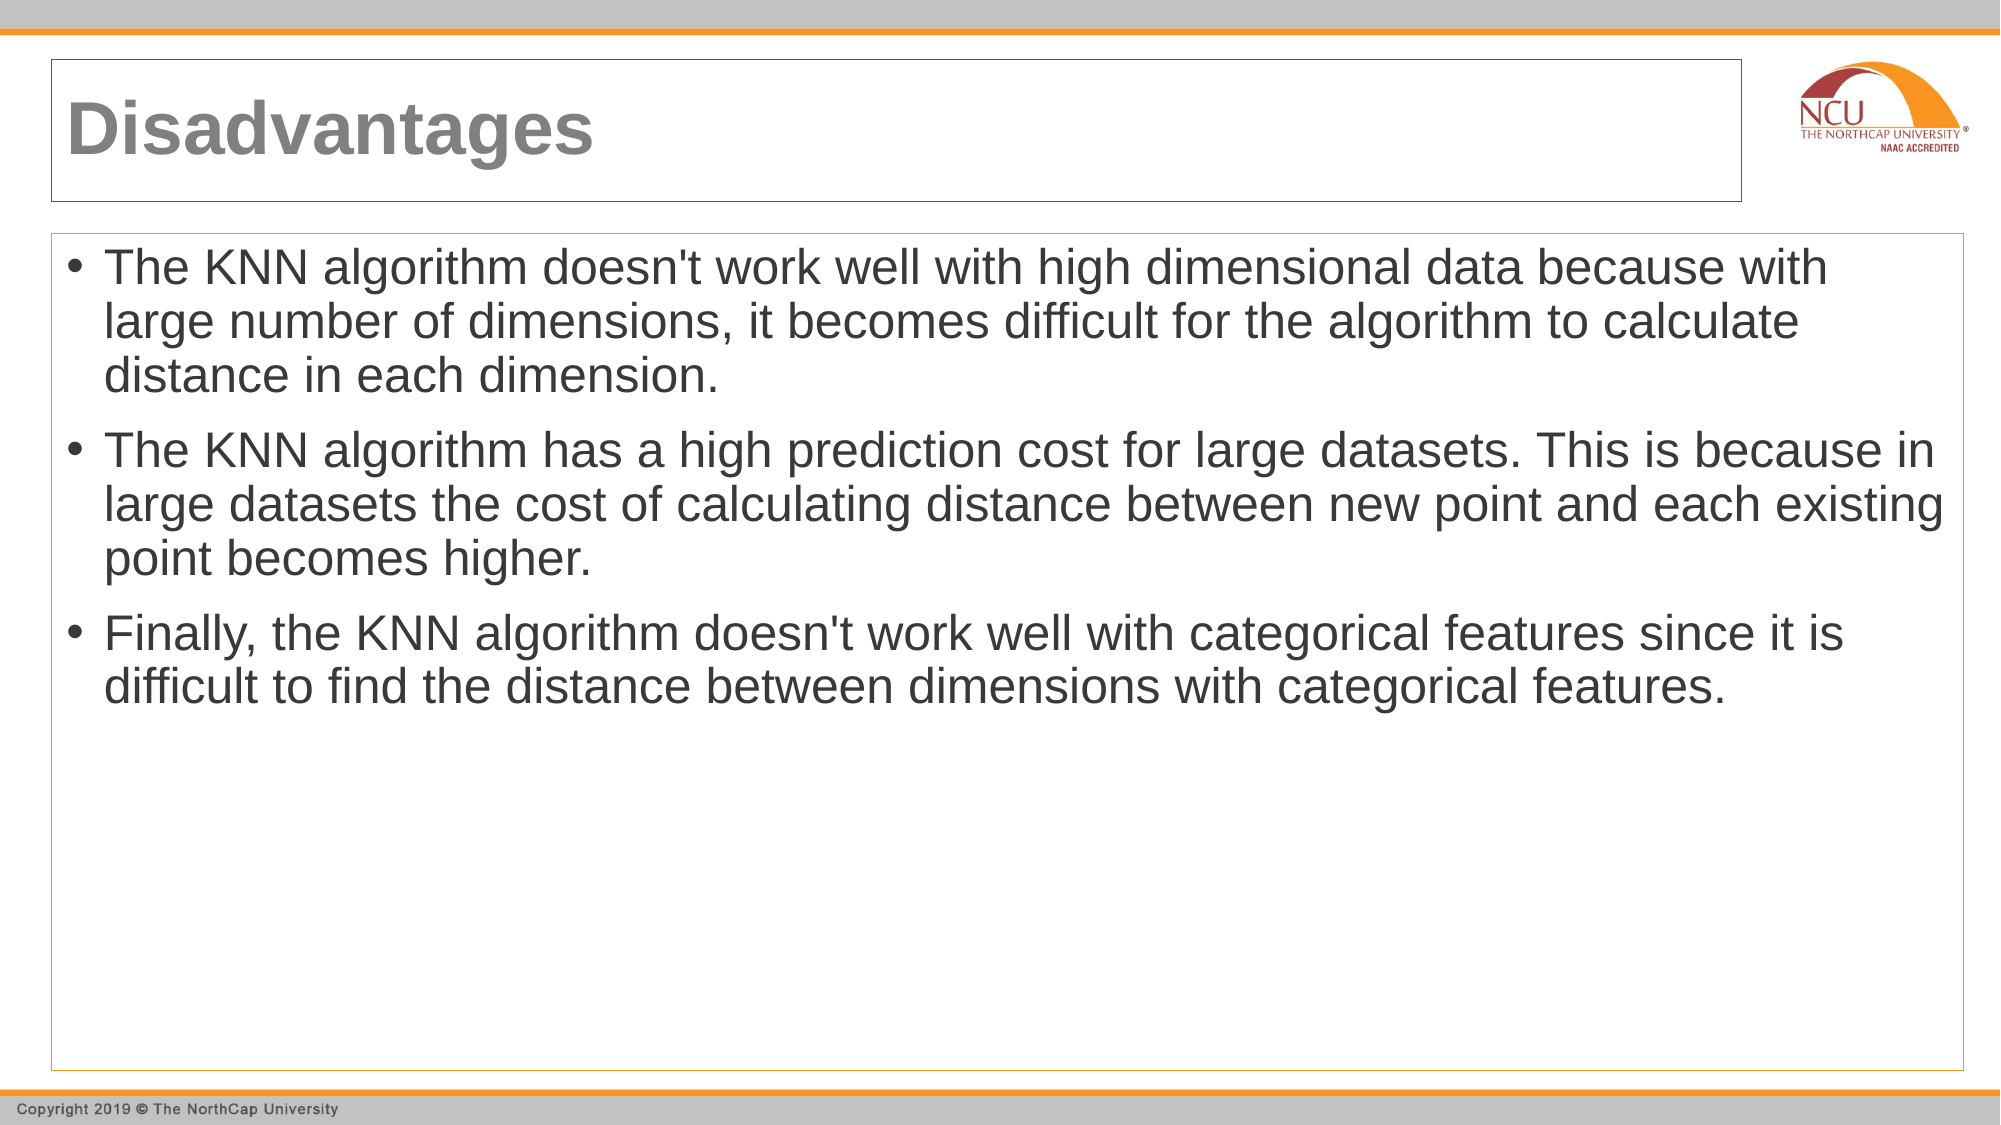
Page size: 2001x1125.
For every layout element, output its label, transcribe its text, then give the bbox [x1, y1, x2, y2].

picture [0, 0, 2000, 1125]
list The KNN algorithm doesn't work well with high dimensional data because with large number of dimensions, it becomes difficult for the algorithm to calculate distance in each dimension. The KNN algorithm has a high prediction cost for large datasets. This is because in large datasets the cost of calculating distance between new point and each existing point becomes higher. Finally, the KNN algorithm doesn't work well with categorical features since it is difficult to find the distance between dimensions with categorical features. [51, 233, 1964, 1071]
title Disadvantages [51, 59, 1742, 202]
